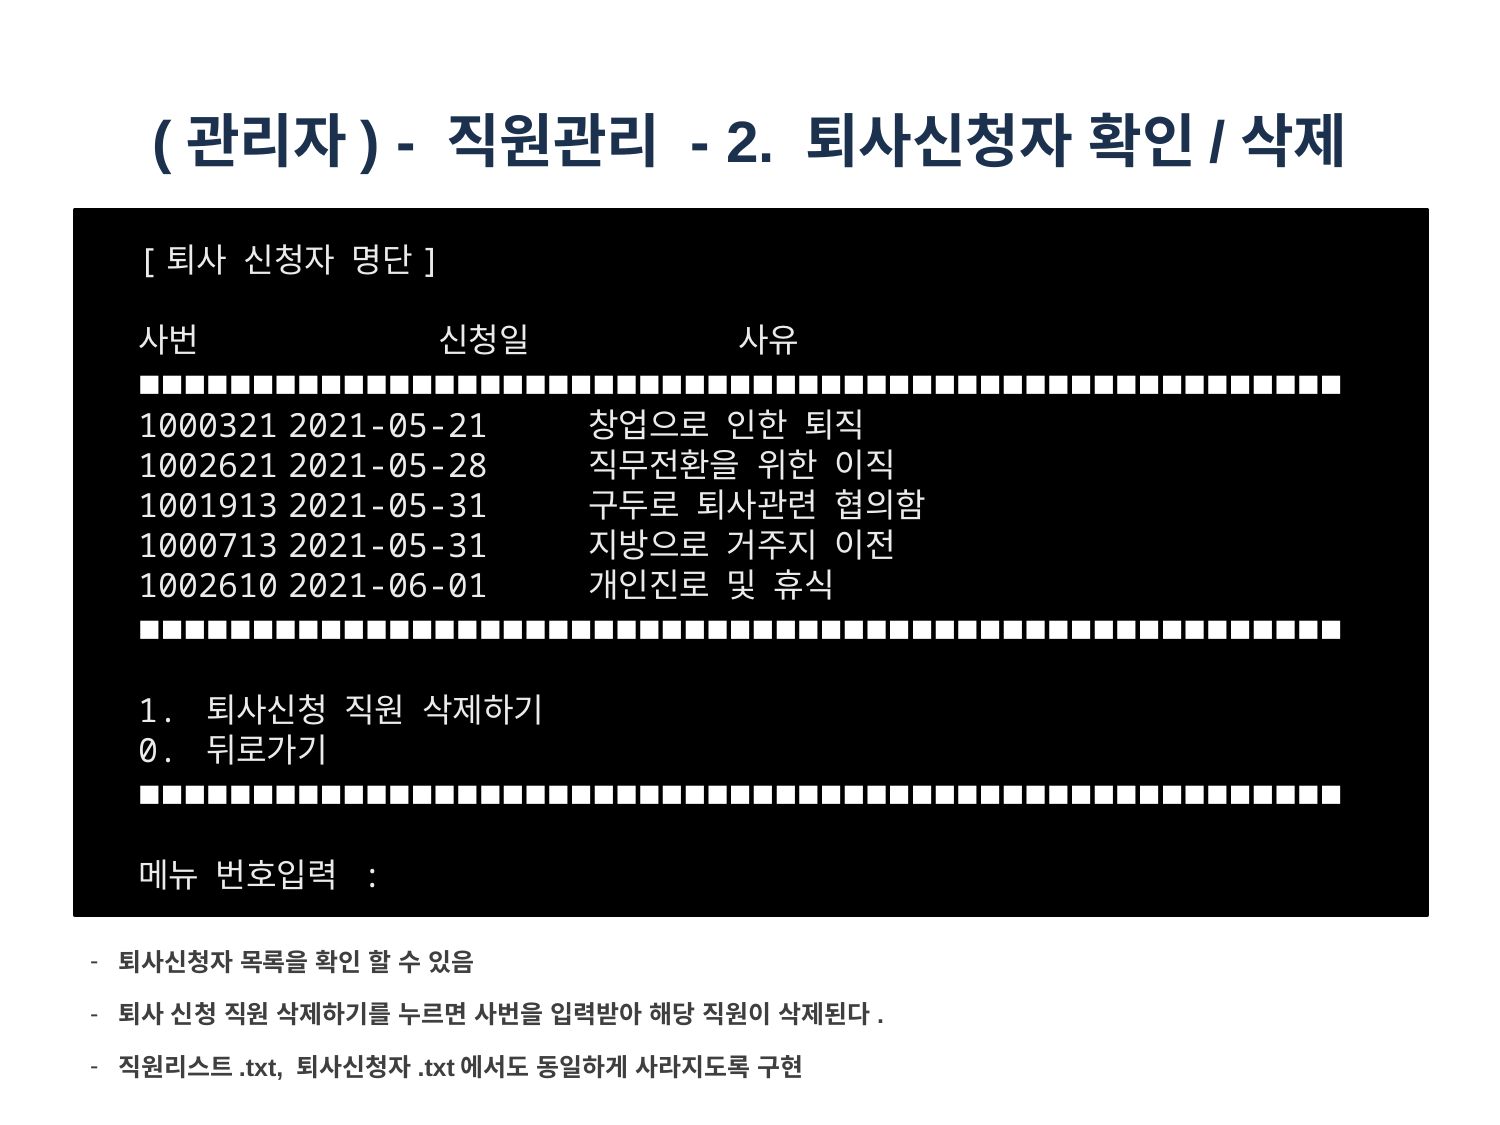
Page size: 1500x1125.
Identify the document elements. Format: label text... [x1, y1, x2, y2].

text_box [퇴사 신청자 명단] 사번 신청일 사유 ■■■■■■■■■■■■■■■■■■■■■■■■■■■■■■■■■■■■■■■■■■■■■■■■■■■■■ 1000321 2021-05-21 창업으로 인한 퇴직 1002621 2021-05-28 직무전환을 위한 이직 1001913 2021-05-31 구두로 퇴사관련 협의함 1000713 2021-05-31 지방으로 거주지 이전 1002610 2021-06-01 개인진로 및 휴식 ■■■■■■■■■■■■■■■■■■■■■■■■■■■■■■■■■■■■■■■■■■■■■■■■■■■■■ 1. 퇴사신청 직원 삭제하기 0. 뒤로가기 ■■■■■■■■■■■■■■■■■■■■■■■■■■■■■■■■■■■■■■■■■■■■■■■■■■■■■ 메뉴 번호입력 : [123, 232, 1377, 912]
text_box 퇴사신청자 목록을 확인 할 수 있음 퇴사 신청 직원 삭제하기를 누르면 사번을 입력받아 해당 직원이 삭제된다. 직원리스트.txt, 퇴사신청자.txt에서도 동일하게 사라지도록 구현 [74, 916, 1425, 1120]
text_box [74, 209, 1428, 916]
title (관리자) - 직원관리 - 2. 퇴사신청자 확인/삭제 [75, 45, 1425, 209]
